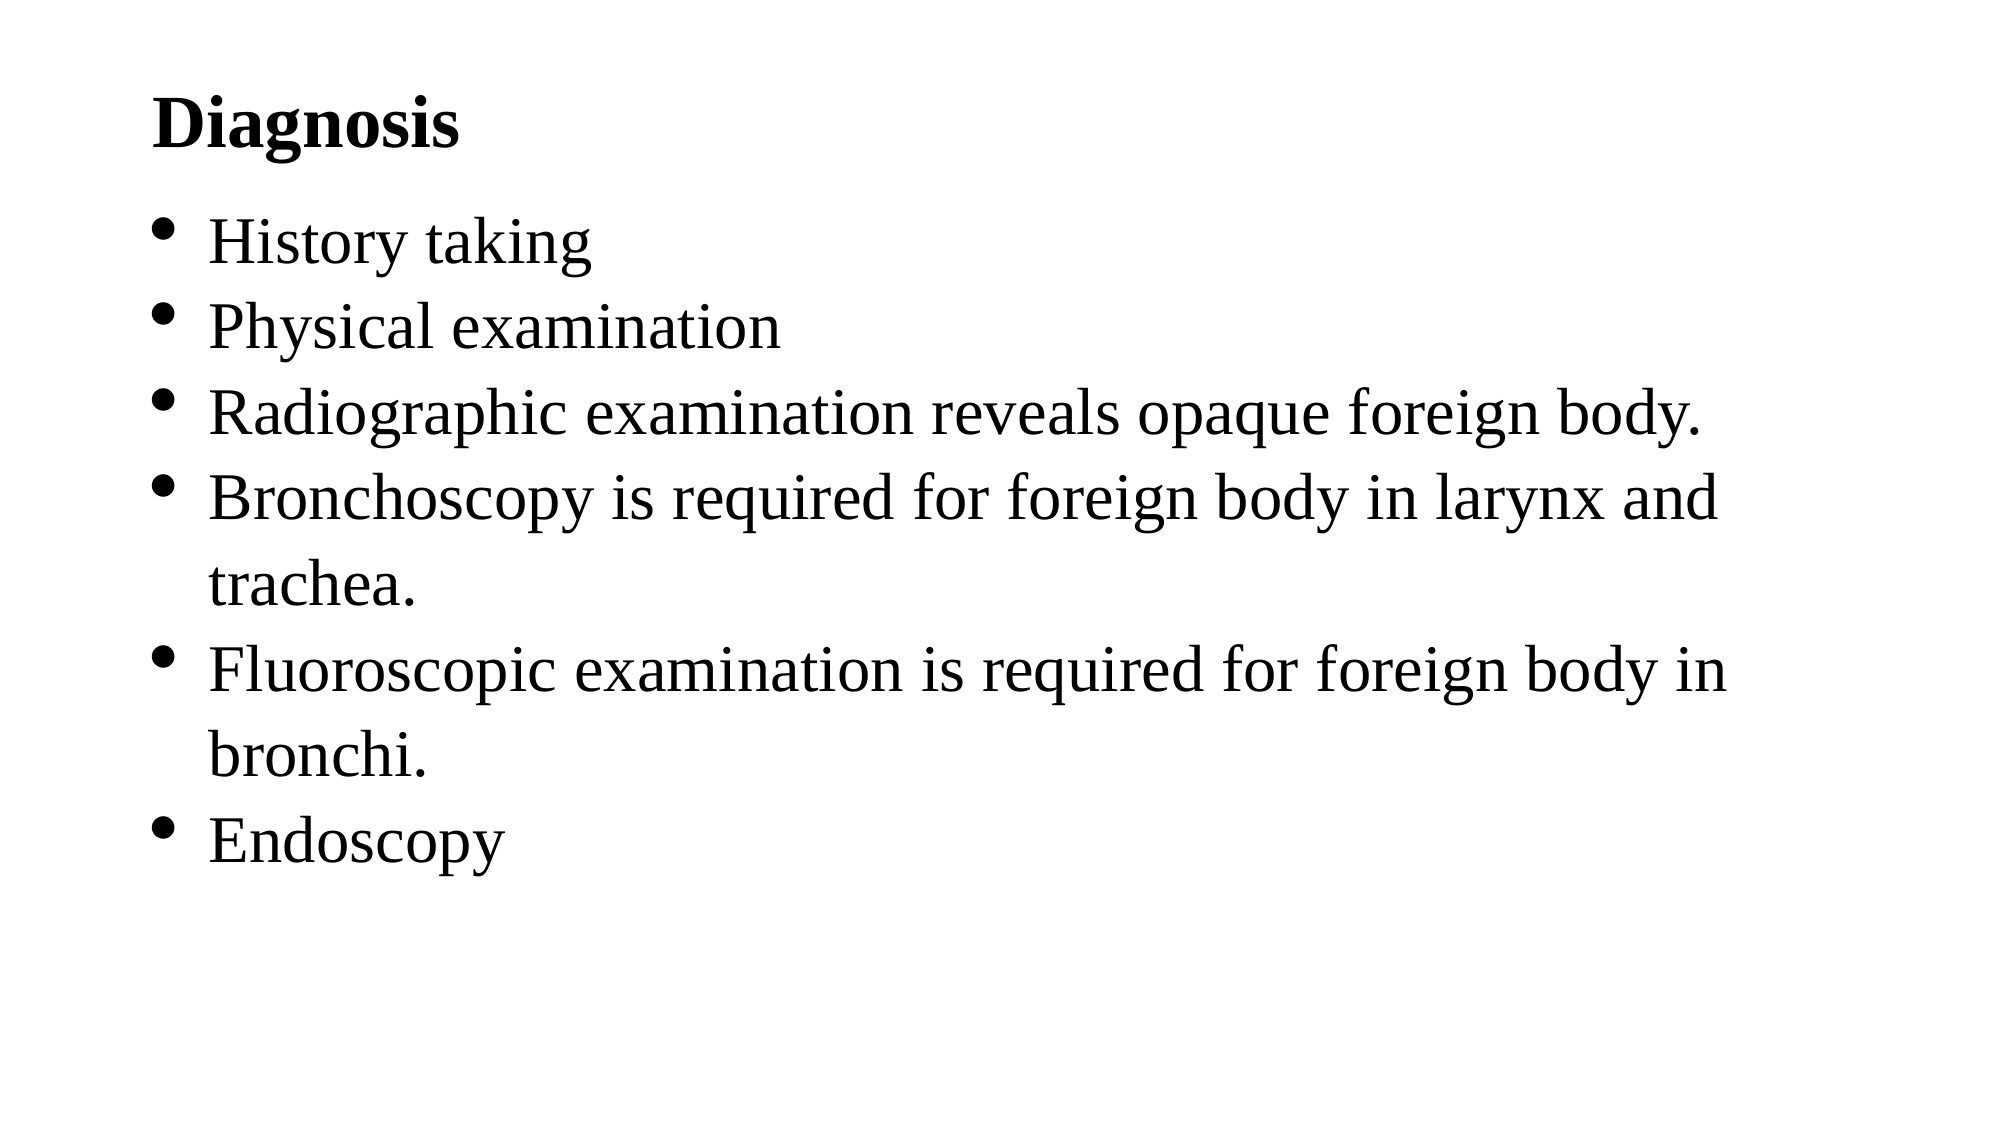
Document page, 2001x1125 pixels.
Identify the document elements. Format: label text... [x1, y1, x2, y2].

list History taking Physical examination Radiographic examination reveals opaque foreign body. Bronchoscopy is required for foreign body in larynx and trachea. Fluoroscopic examination is required for foreign body in bronchi. Endoscopy [137, 183, 1863, 1014]
title Diagnosis [137, 59, 1863, 183]
